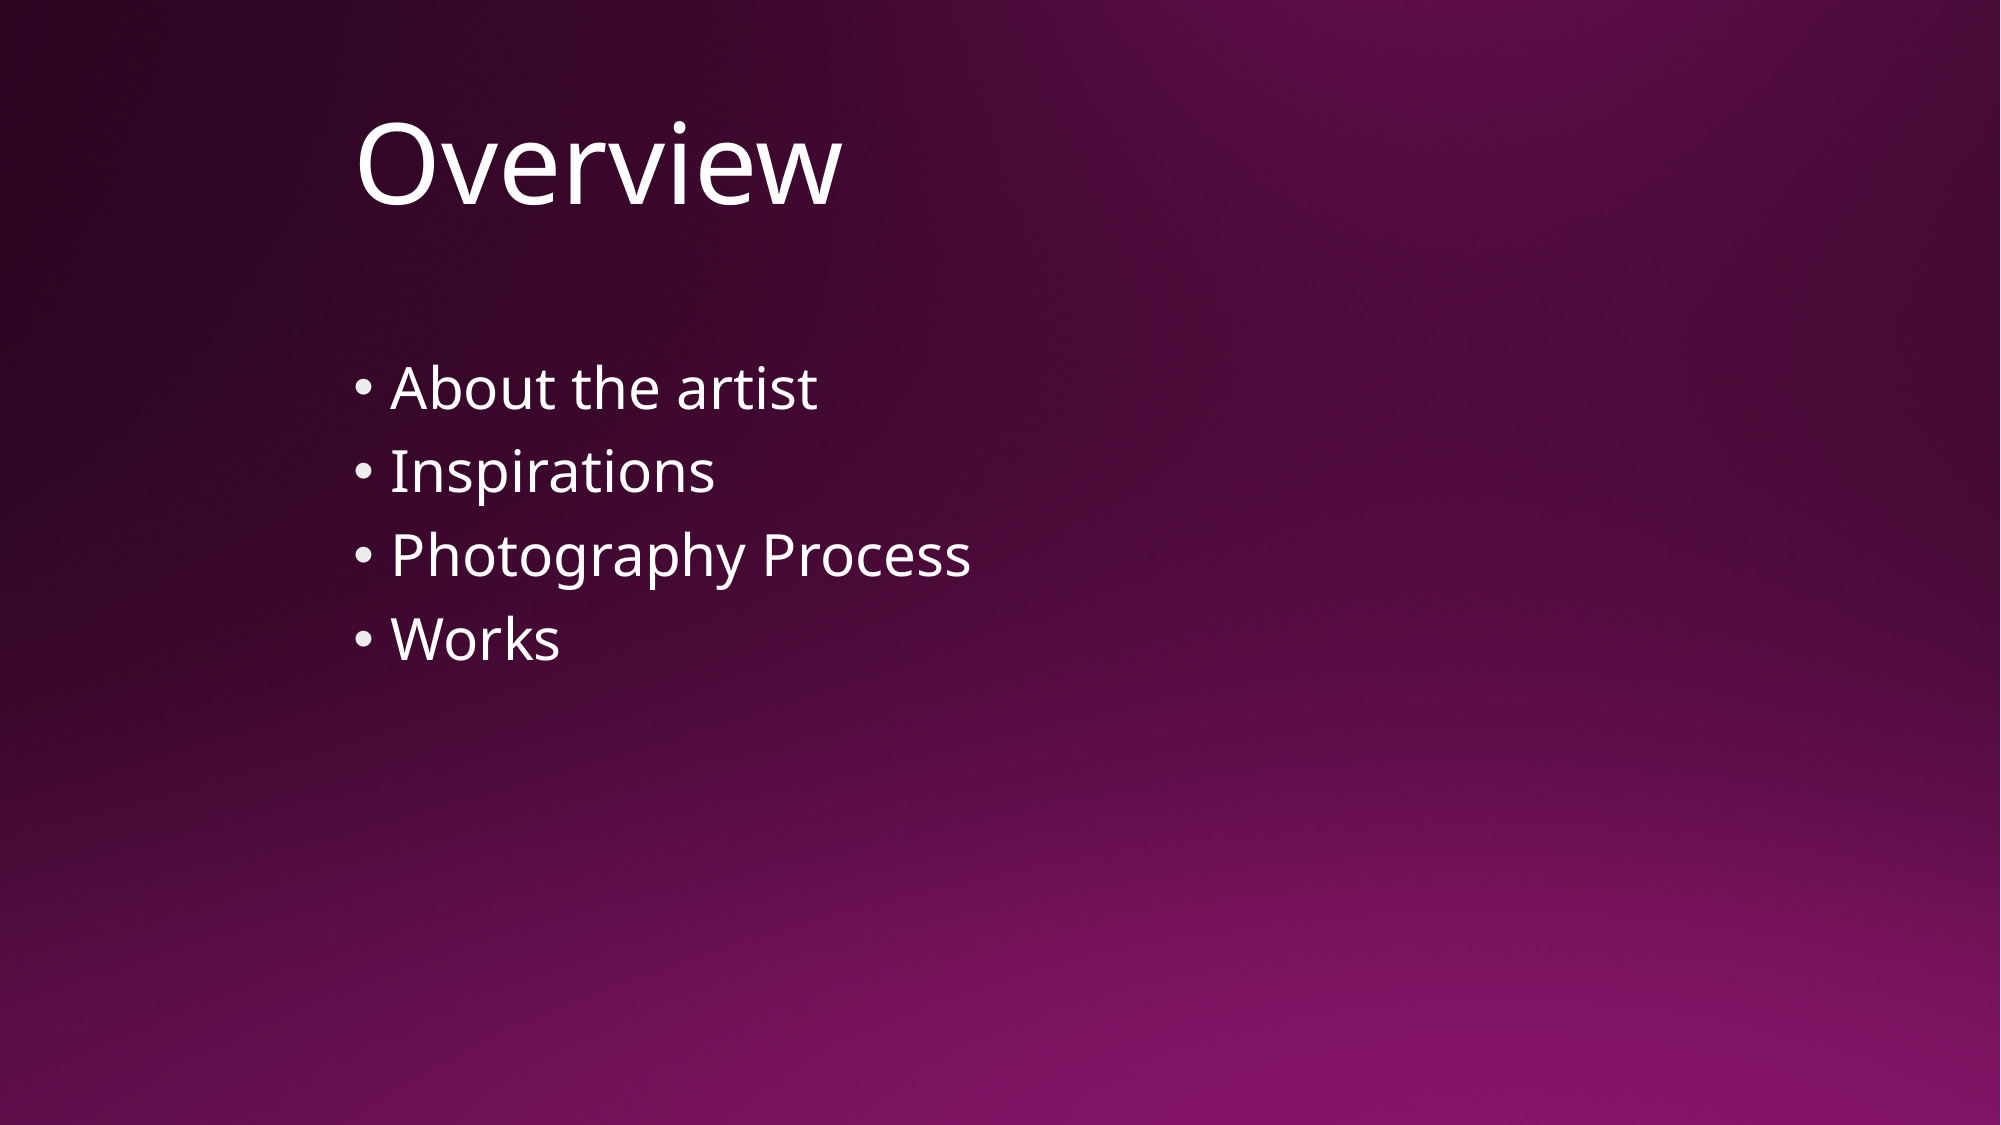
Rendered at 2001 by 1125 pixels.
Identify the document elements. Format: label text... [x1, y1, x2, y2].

picture [0, 0, 2001, 1125]
title Overview [338, 59, 2000, 278]
list About the artist Inspirations Photography Process Works [338, 351, 2000, 1066]
